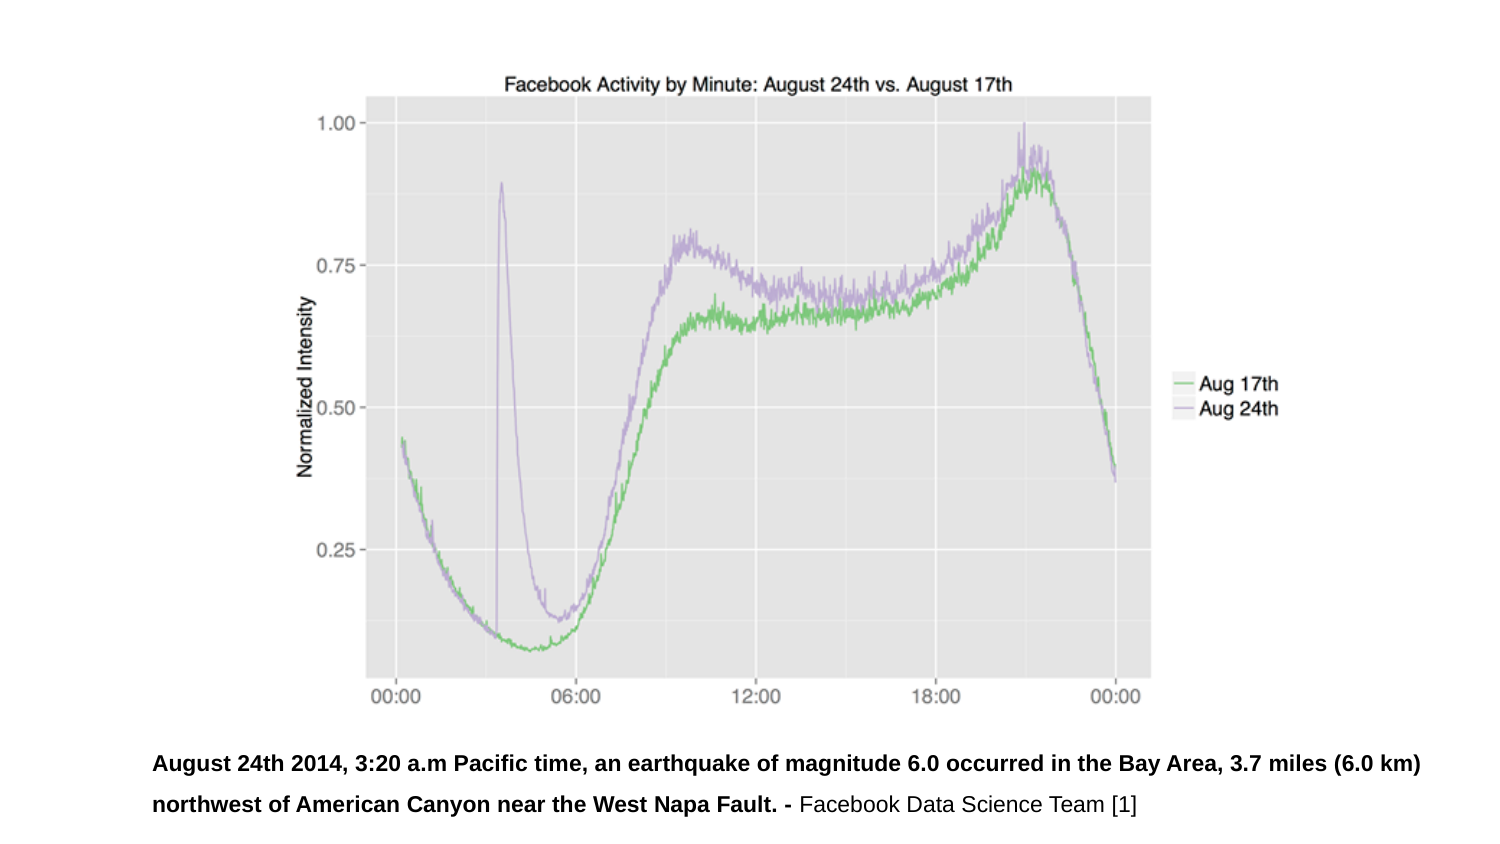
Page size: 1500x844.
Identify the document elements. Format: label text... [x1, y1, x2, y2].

text_box August 24th 2014, 3:20 a.m Pacific time, an earthquake of magnitude 6.0 occurred in the Bay Area, 3.7 miles (6.0 km) northwest of American Canyon near the West Napa Fault. - Facebook Data Science Team [1] [137, 717, 1481, 835]
picture [282, 53, 1320, 738]
